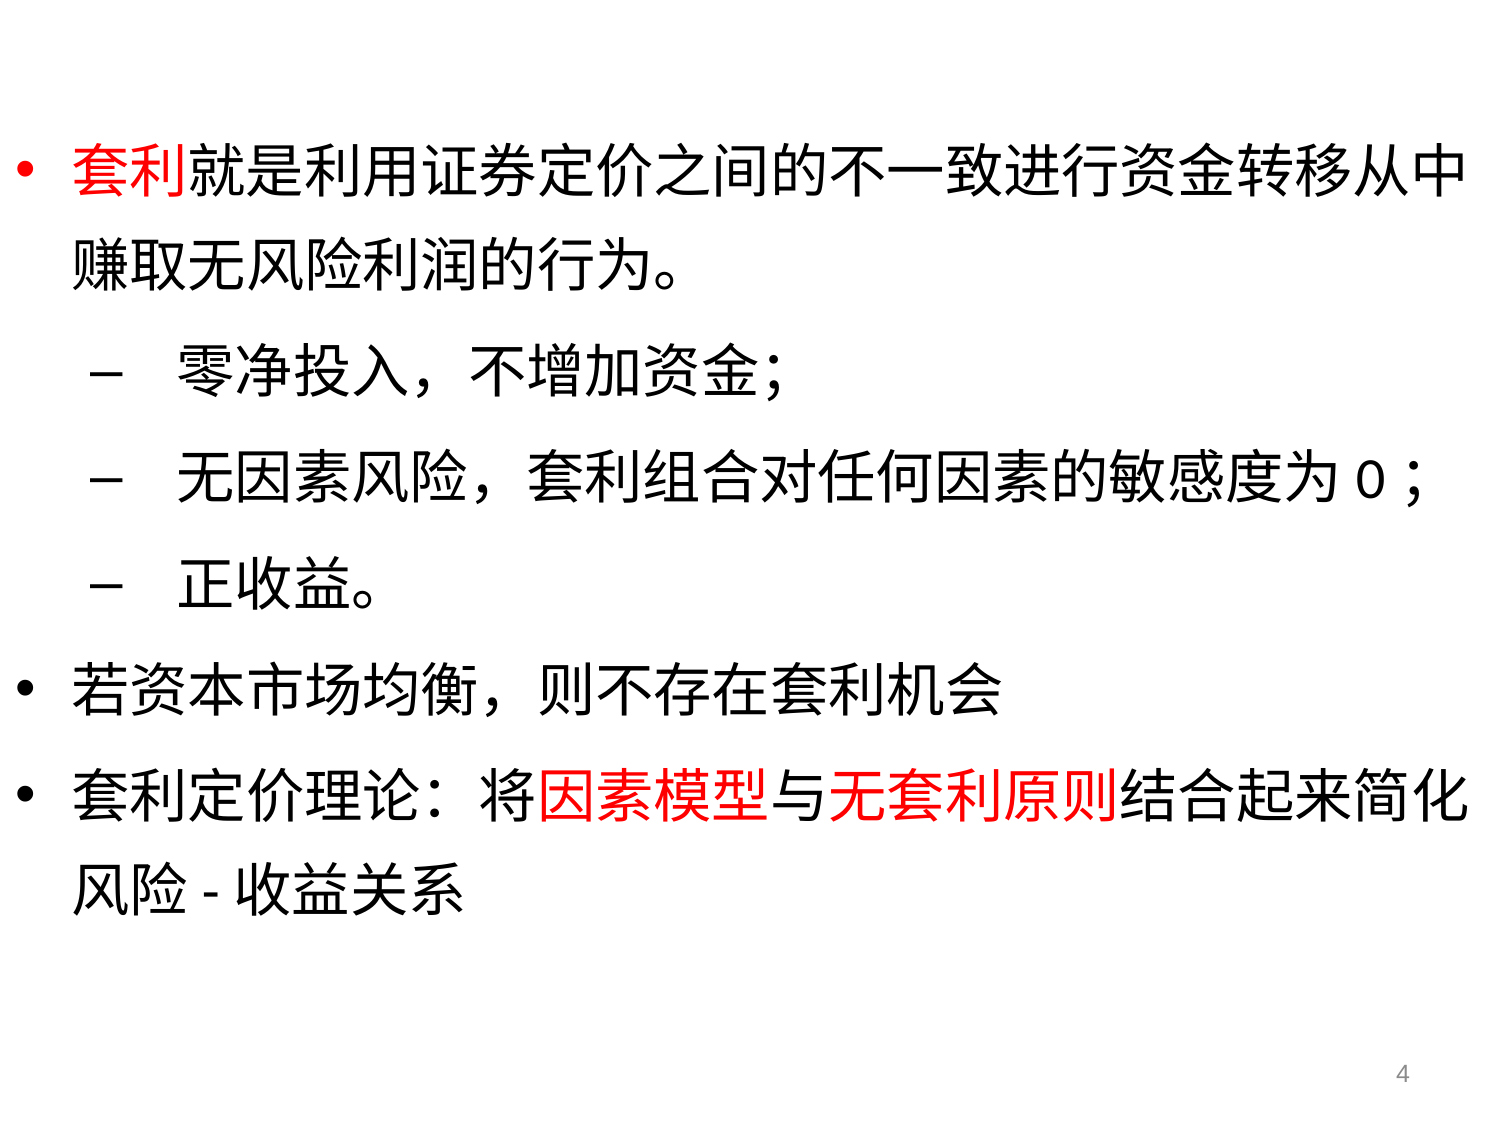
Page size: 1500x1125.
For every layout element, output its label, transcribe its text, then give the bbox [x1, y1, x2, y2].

slide_number 4 [1074, 1042, 1425, 1103]
list 套利就是利用证券定价之间的不一致进行资金转移从中赚取无风险利润的行为。 零净投入，不增加资金； 无因素风险，套利组合对任何因素的敏感度为0； 正收益。 若资本市场均衡，则不存在套利机会 套利定价理论：将因素模型与无套利原则结合起来简化风险-收益关系 [0, 101, 1500, 976]
